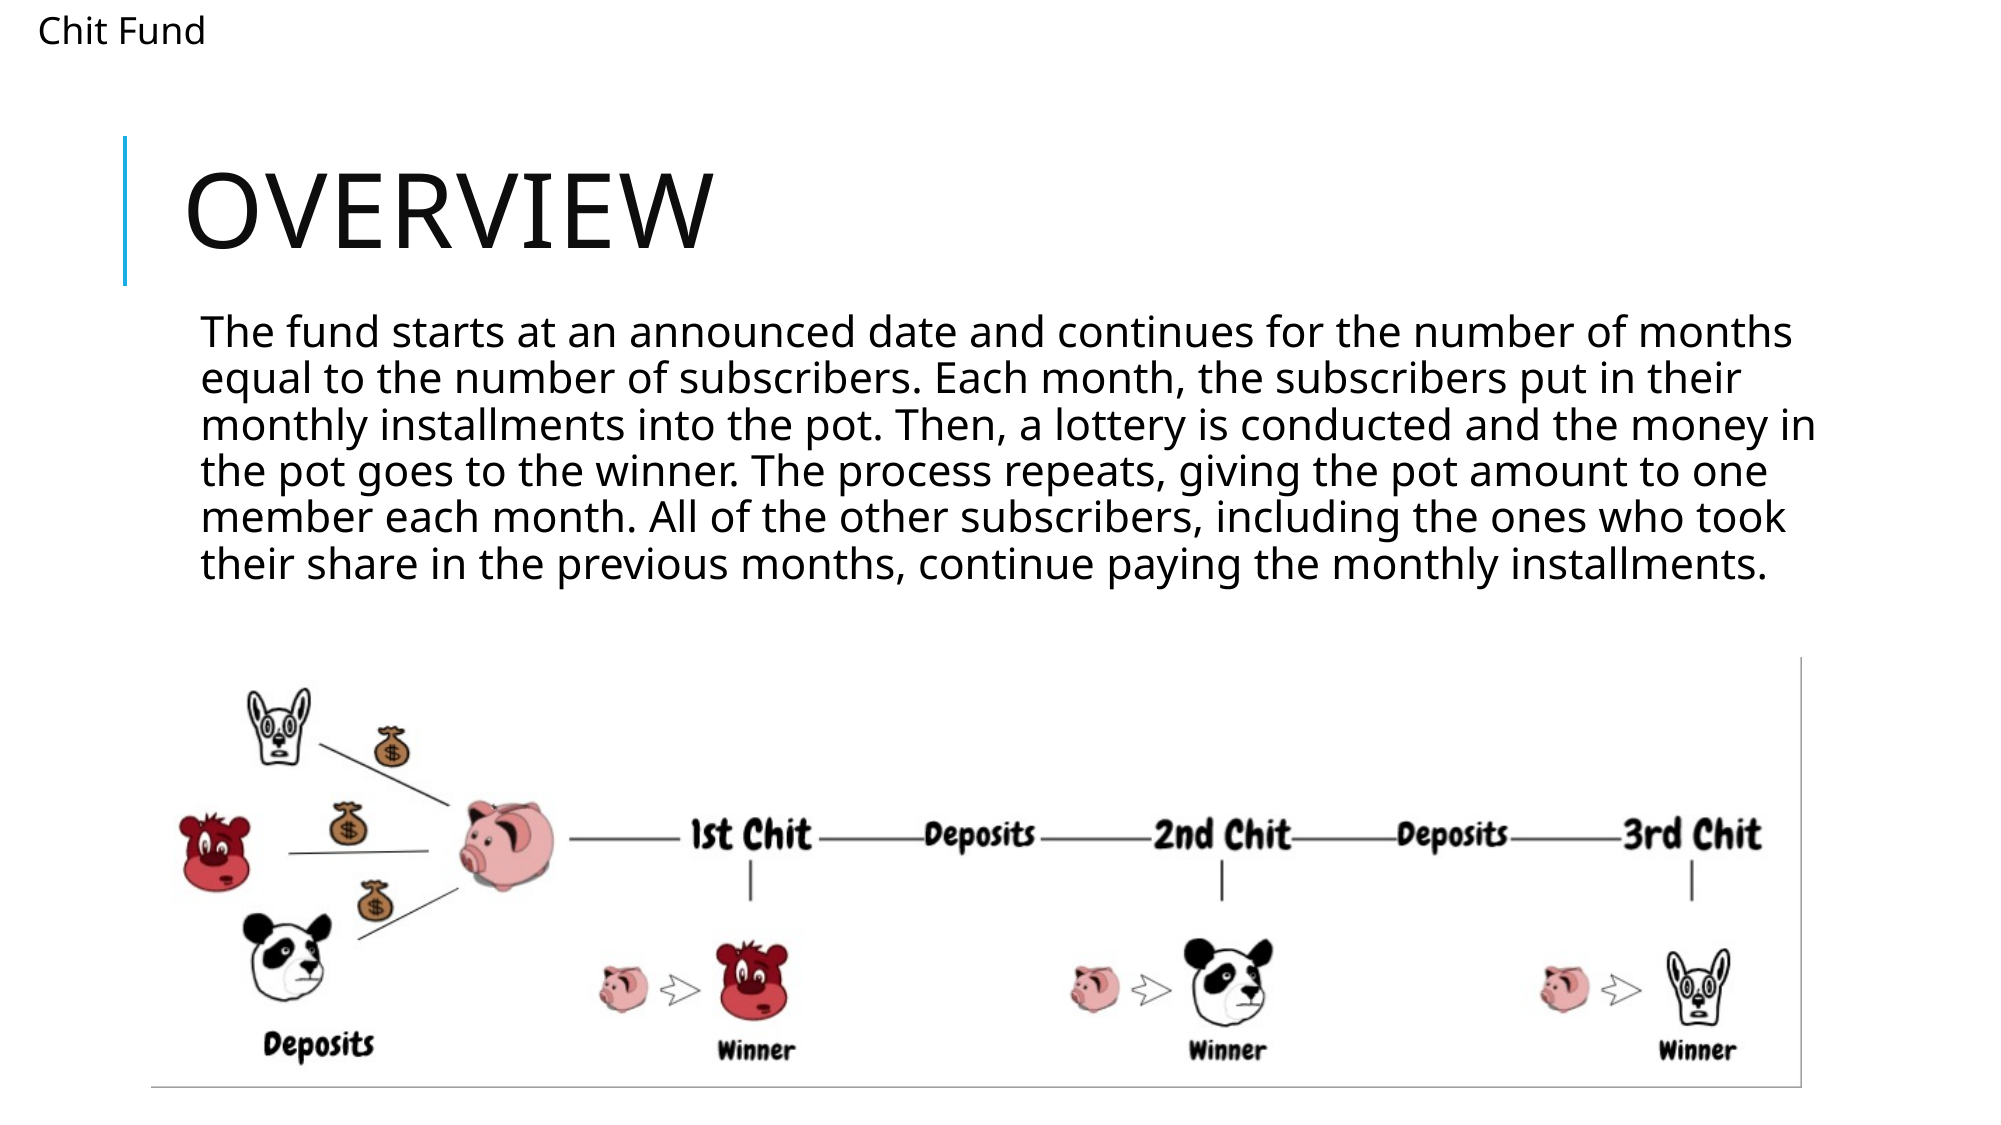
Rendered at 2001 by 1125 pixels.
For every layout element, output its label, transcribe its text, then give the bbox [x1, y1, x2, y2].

title Overview [168, 96, 1763, 342]
text_box Chit Fund [22, 0, 222, 60]
list The fund starts at an announced date and continues for the number of months equal to the number of subscribers. Each month, the subscribers put in their monthly installments into the pot. Then, a lottery is conducted and the money in the pot goes to the winner. The process repeats, giving the pot amount to one member each month. All of the other subscribers, including the ones who took their share in the previous months, continue paying the monthly installments. [180, 302, 1830, 642]
picture [151, 657, 1803, 1088]
